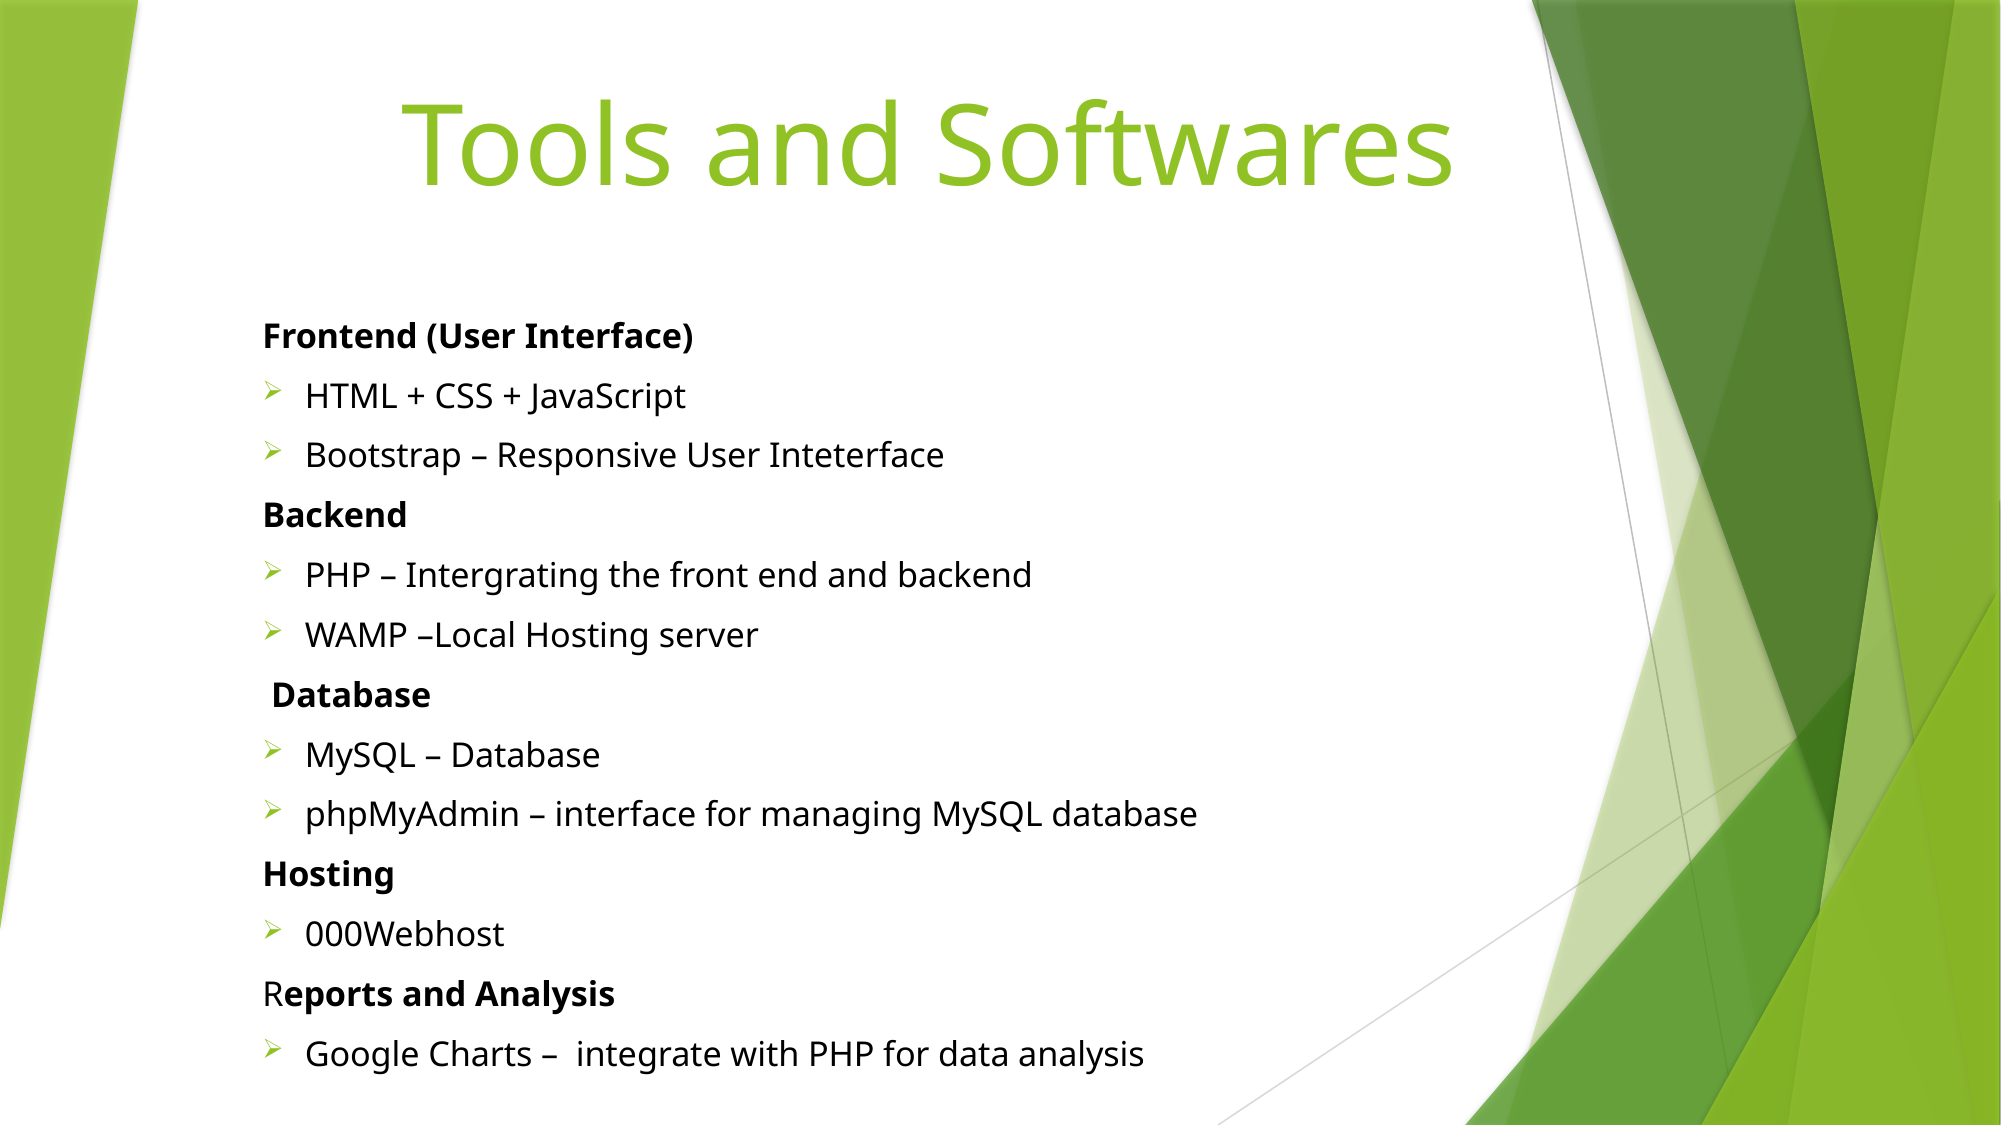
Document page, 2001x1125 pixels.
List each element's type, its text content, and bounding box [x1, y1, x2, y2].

subtitle Frontend (User Interface) HTML + CSS + JavaScript Bootstrap – Responsive User Inteterface Backend PHP – Intergrating the front end and backend WAMP –Local Hosting server Database MySQL – Database phpMyAdmin – interface for managing MySQL database Hosting 000Webhost Reports and Analysis Google Charts – integrate with PHP for data analysis [247, 306, 1703, 1088]
title Tools and Softwares [227, 65, 1502, 215]
